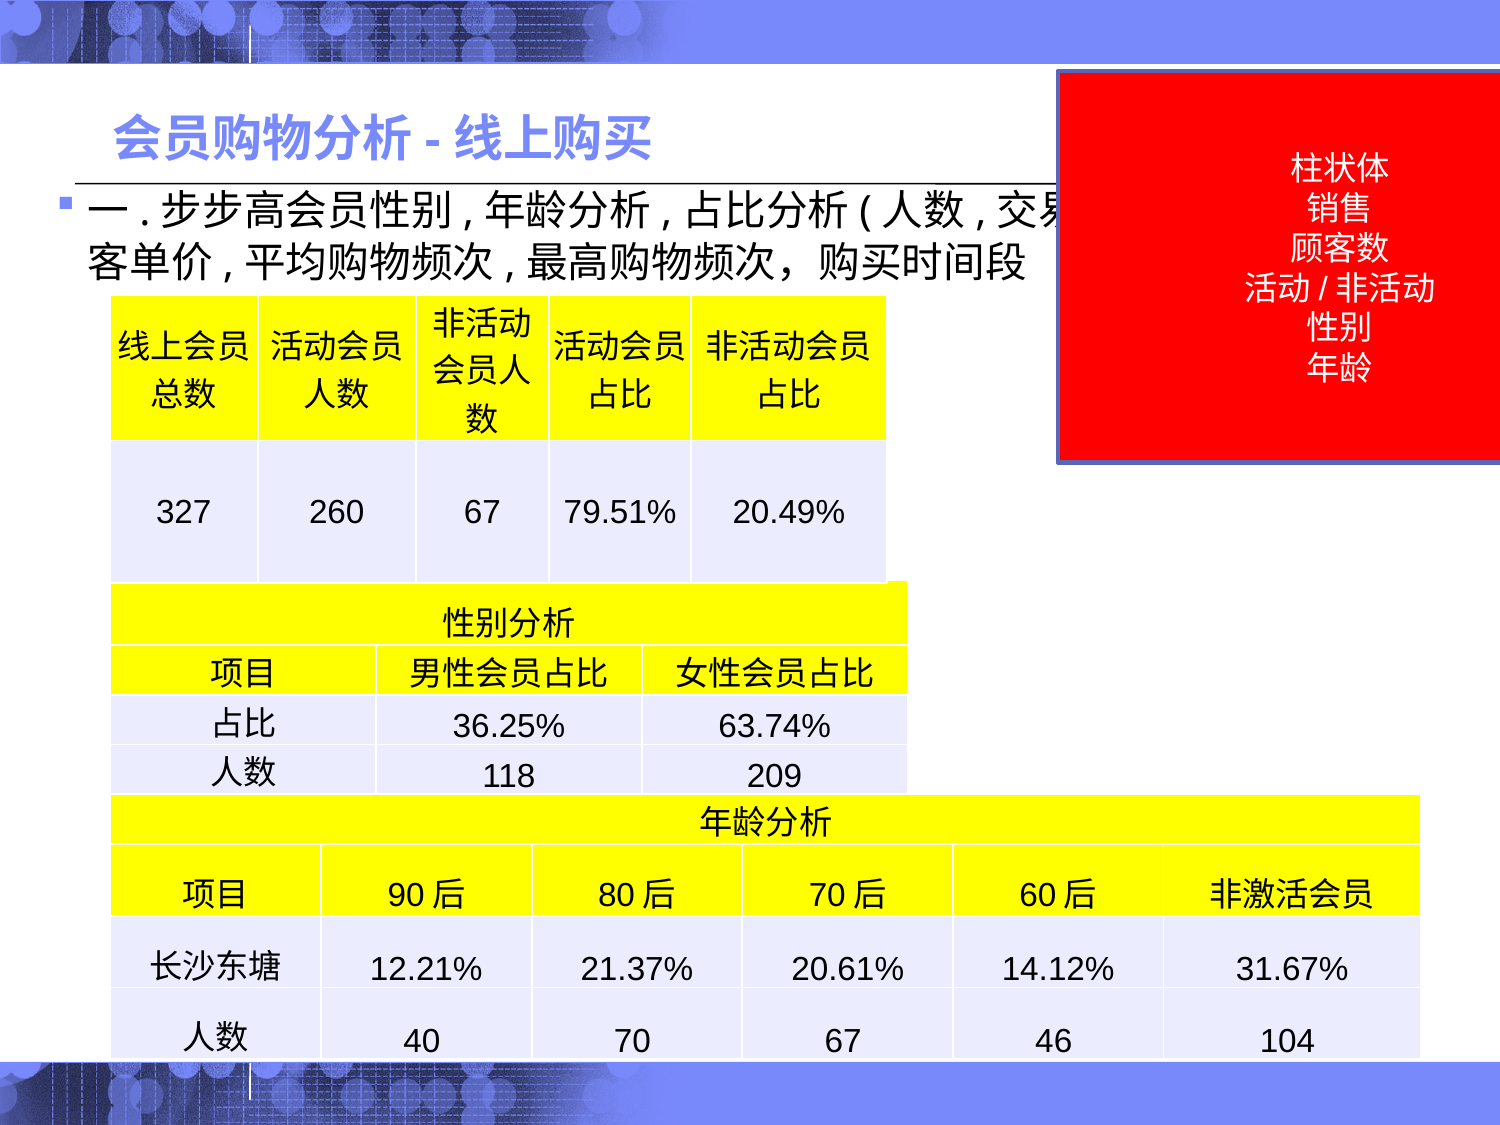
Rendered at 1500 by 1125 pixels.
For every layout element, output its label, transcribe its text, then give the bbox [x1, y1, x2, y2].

table_cell 60后 [954, 845, 1163, 915]
table_cell 63.74% [643, 696, 907, 744]
table_cell 非激活会员 [1164, 845, 1420, 915]
table_cell 209 [643, 745, 907, 793]
table_cell 14.12% [954, 917, 1163, 987]
table_cell 40 [322, 988, 531, 1058]
title 会员购物分析-线上购买 [112, 36, 1463, 173]
table_cell 67 [417, 441, 548, 582]
table_cell 327 [111, 441, 257, 582]
table_header 性别分析 [111, 581, 907, 644]
table_cell 21.37% [533, 917, 741, 987]
table_cell 男性会员占比 [377, 646, 641, 694]
table_cell 46 [954, 988, 1163, 1058]
table_cell 31.67% [1164, 917, 1420, 987]
table_cell 人数 [111, 745, 375, 793]
table_header 非活动会员占比 [692, 296, 886, 440]
table_cell 79.51% [550, 441, 690, 582]
table_cell 67 [743, 988, 952, 1058]
table_header 活动会员占比 [550, 296, 690, 440]
list 一.步步高会员性别,年龄分析,占比分析(人数,交易笔数,总金额),客单价,平均购物频次,最高购物频次，购买时间段 [48, 173, 1056, 323]
table_cell 260 [259, 441, 415, 582]
table_cell 占比 [111, 696, 375, 744]
table_cell 12.21% [322, 917, 531, 987]
text_box 柱状体 销售 顾客数 活动/非活动 性别 年龄 [1056, 69, 1500, 465]
table_cell 90后 [322, 845, 531, 915]
table_header 年龄分析 [111, 795, 1420, 843]
picture [1, 1, 1500, 63]
table_cell 项目 [111, 646, 375, 694]
table_cell 118 [377, 745, 641, 793]
table_cell 20.49% [692, 441, 886, 582]
table_cell 70 [533, 988, 741, 1058]
table_cell 人数 [111, 988, 320, 1058]
table_cell 80后 [533, 845, 741, 915]
table_header 线上会员总数 [111, 296, 257, 440]
table_cell 20.61% [743, 917, 952, 987]
table_cell 104 [1164, 988, 1420, 1058]
table_cell 项目 [111, 845, 320, 915]
table_cell 70后 [743, 845, 952, 915]
table_header 活动会员人数 [259, 296, 415, 440]
table_header 非活动会员人数 [417, 296, 548, 440]
picture [0, 1063, 1500, 1125]
table_cell 长沙东塘 [111, 917, 320, 987]
table_cell 36.25% [377, 696, 641, 744]
table_cell 女性会员占比 [643, 646, 907, 694]
